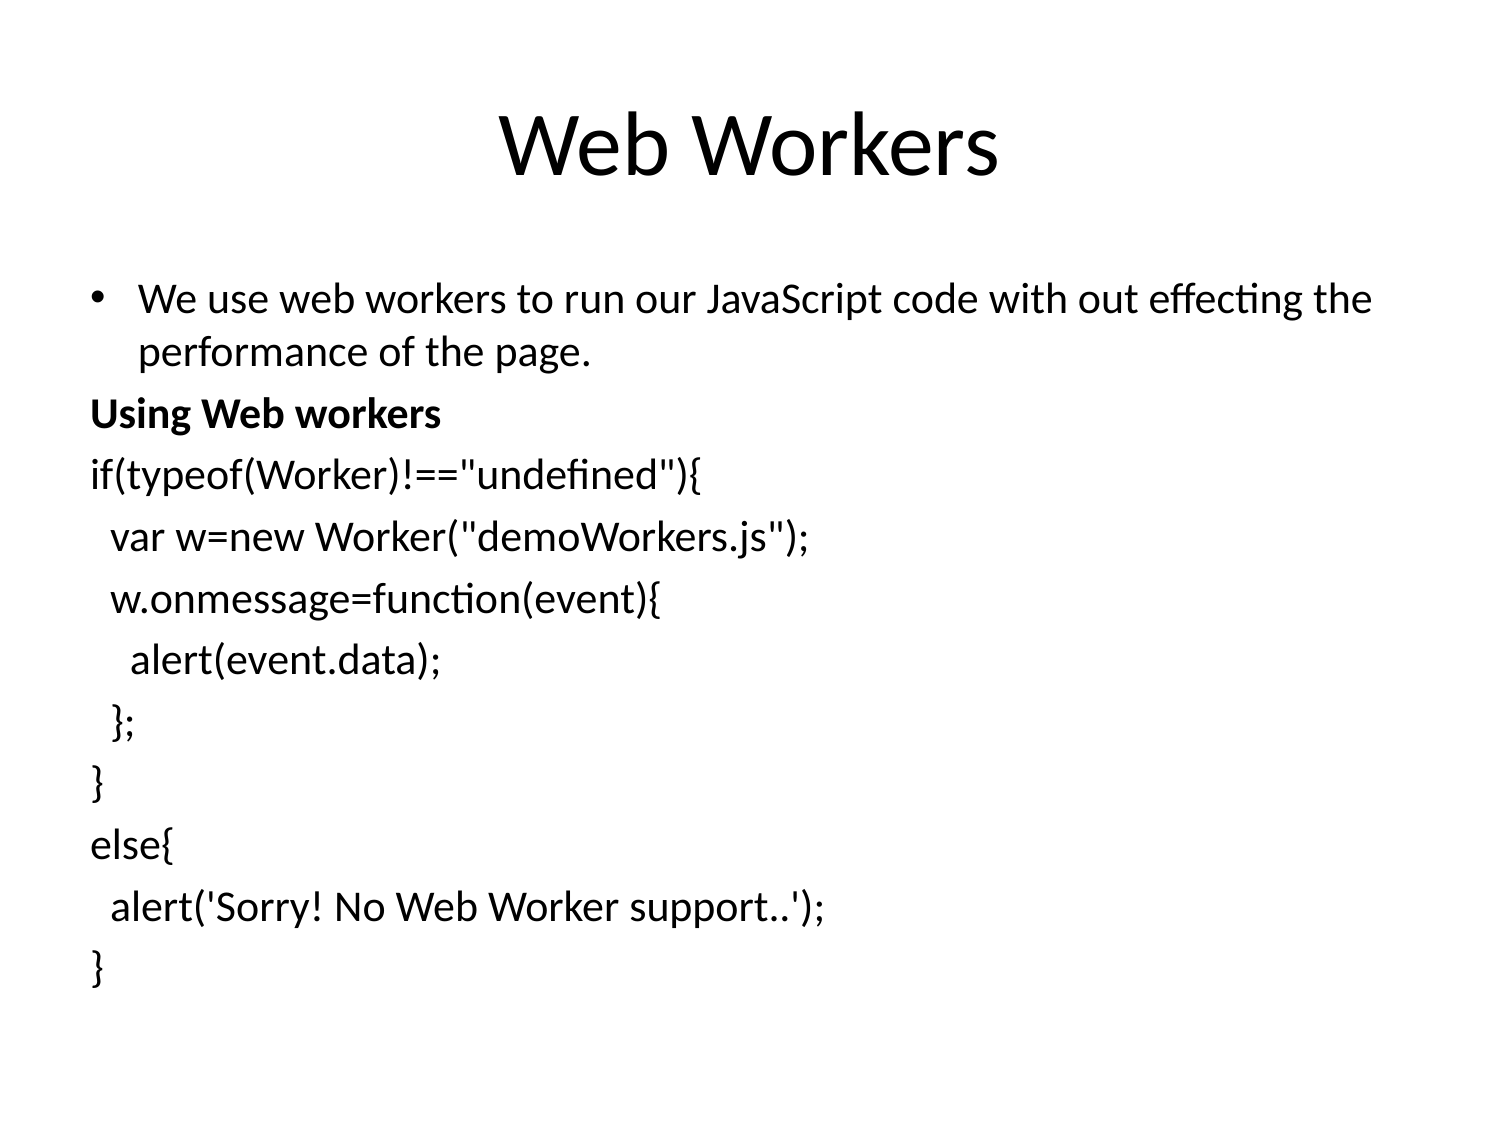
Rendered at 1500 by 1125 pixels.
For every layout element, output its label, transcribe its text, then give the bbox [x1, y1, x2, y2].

title Web Workers [75, 45, 1425, 233]
list We use web workers to run our JavaScript code with out effecting the performance of the page. Using Web workers if(typeof(Worker)!=="undefined"){ var w=new Worker("demoWorkers.js"); w.onmessage=function(event){ alert(event.data); }; } else{ alert('Sorry! No Web Worker support..'); } [75, 262, 1425, 1005]
